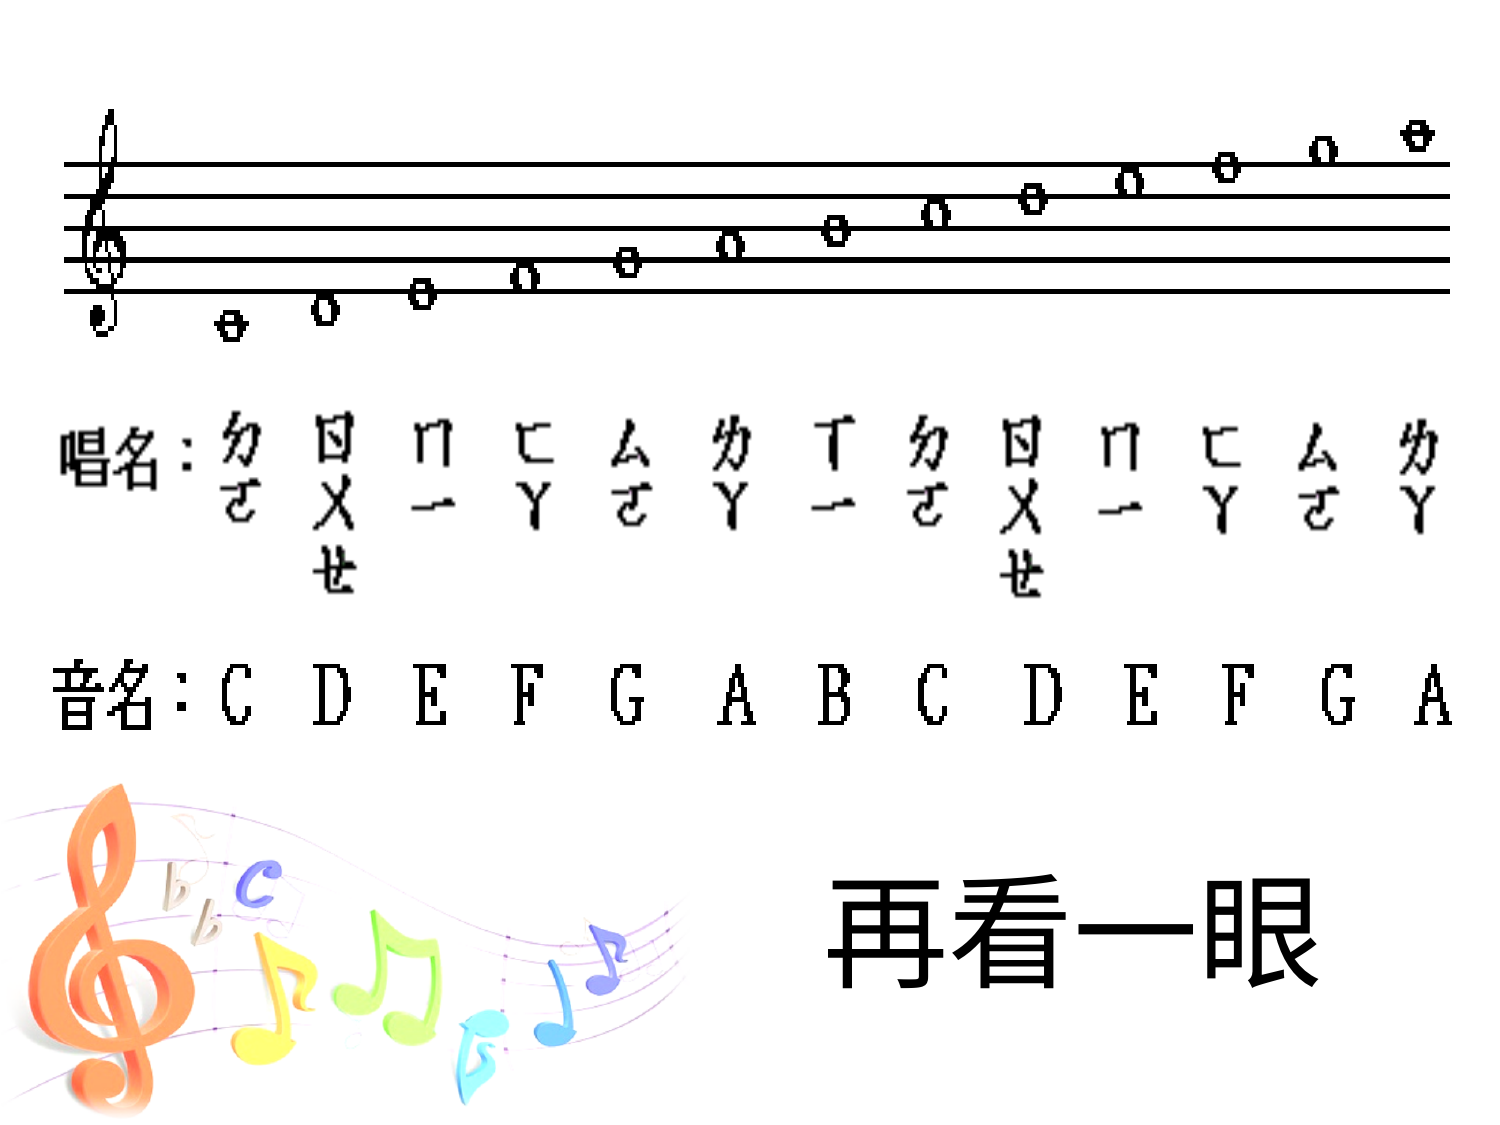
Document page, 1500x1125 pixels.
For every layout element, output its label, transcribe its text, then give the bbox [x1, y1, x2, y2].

picture [0, 644, 1479, 1125]
picture [41, 77, 1465, 374]
picture [52, 396, 1459, 634]
text_box 再看一眼 [809, 845, 1365, 1011]
